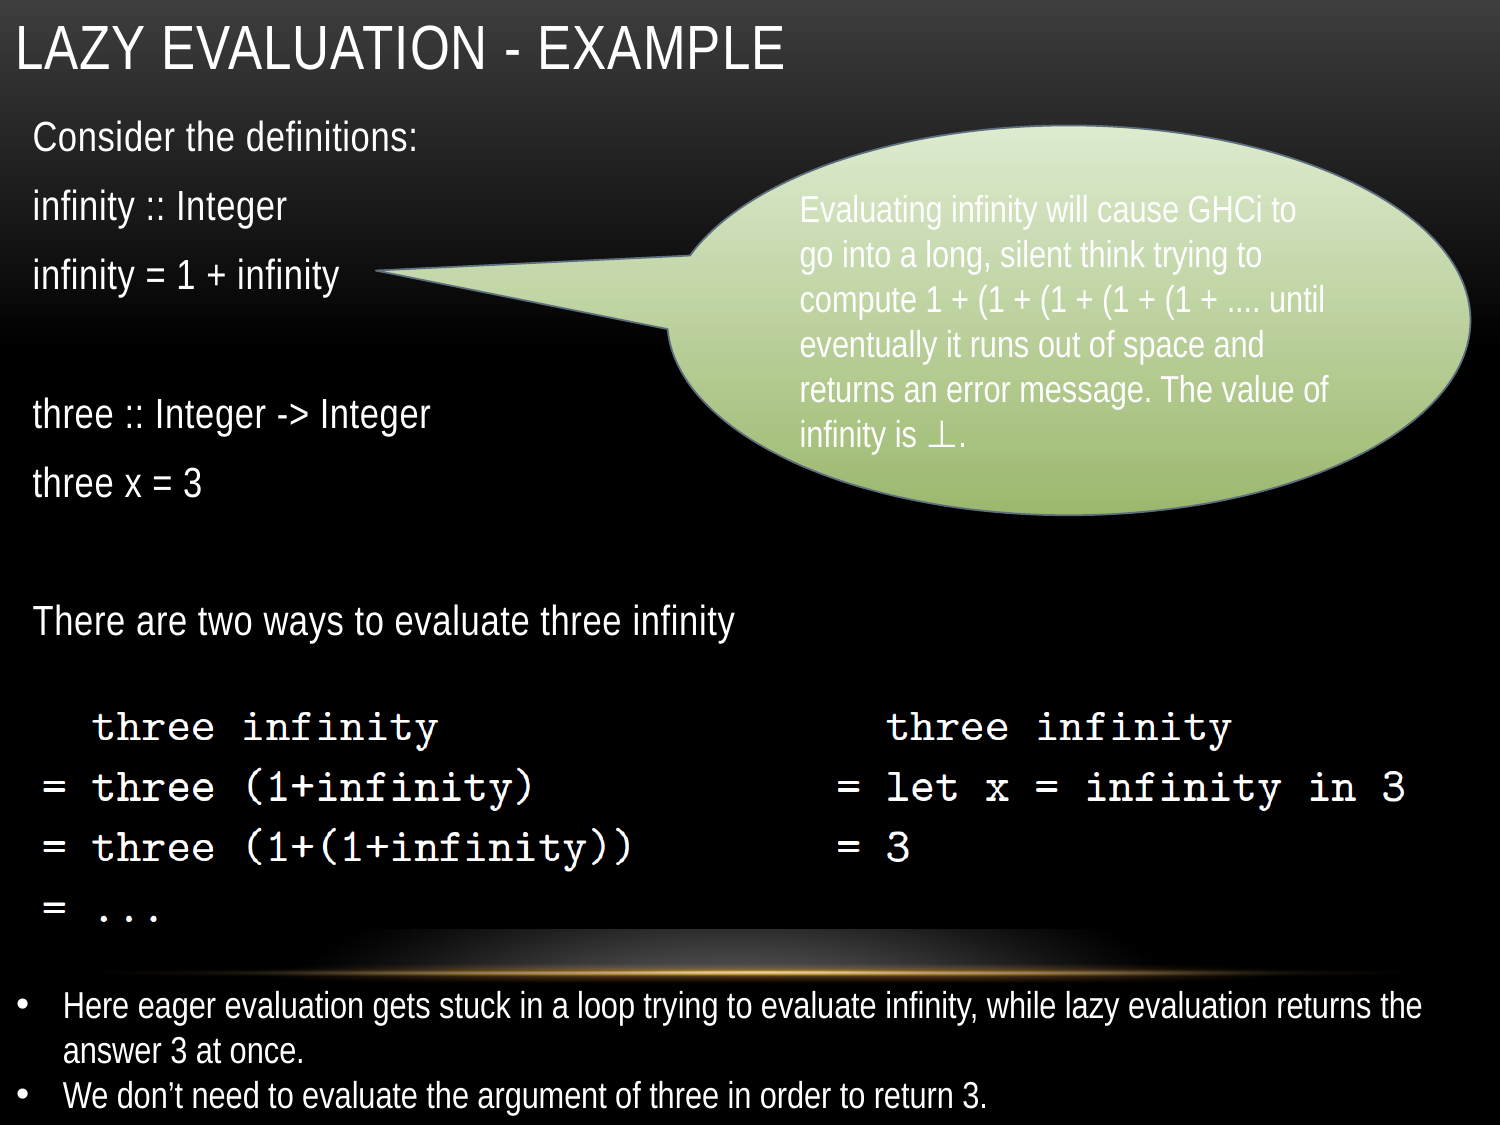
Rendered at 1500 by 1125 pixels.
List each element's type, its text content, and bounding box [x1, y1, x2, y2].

text_box Evaluating infinity will cause GHCi to go into a long, silent think trying to compute 1 + (1 + (1 + (1 + (1 + .... until eventually it runs out of space and returns an error message. The value of infinity is ⊥. [374, 124, 1472, 517]
picture [0, 0, 1500, 1125]
title lazy evaluation - Example [0, 1, 1300, 90]
text_box Here eager evaluation gets stuck in a loop trying to evaluate infinity, while lazy evaluation returns the answer 3 at once. We don’t need to evaluate the argument of three in order to return 3. [1, 973, 1500, 1124]
list Consider the definitions: infinity :: Integer infinity = 1 + infinity three :: Integer -> Integer three x = 3 There are two ways to evaluate three infinity [17, 101, 1318, 657]
